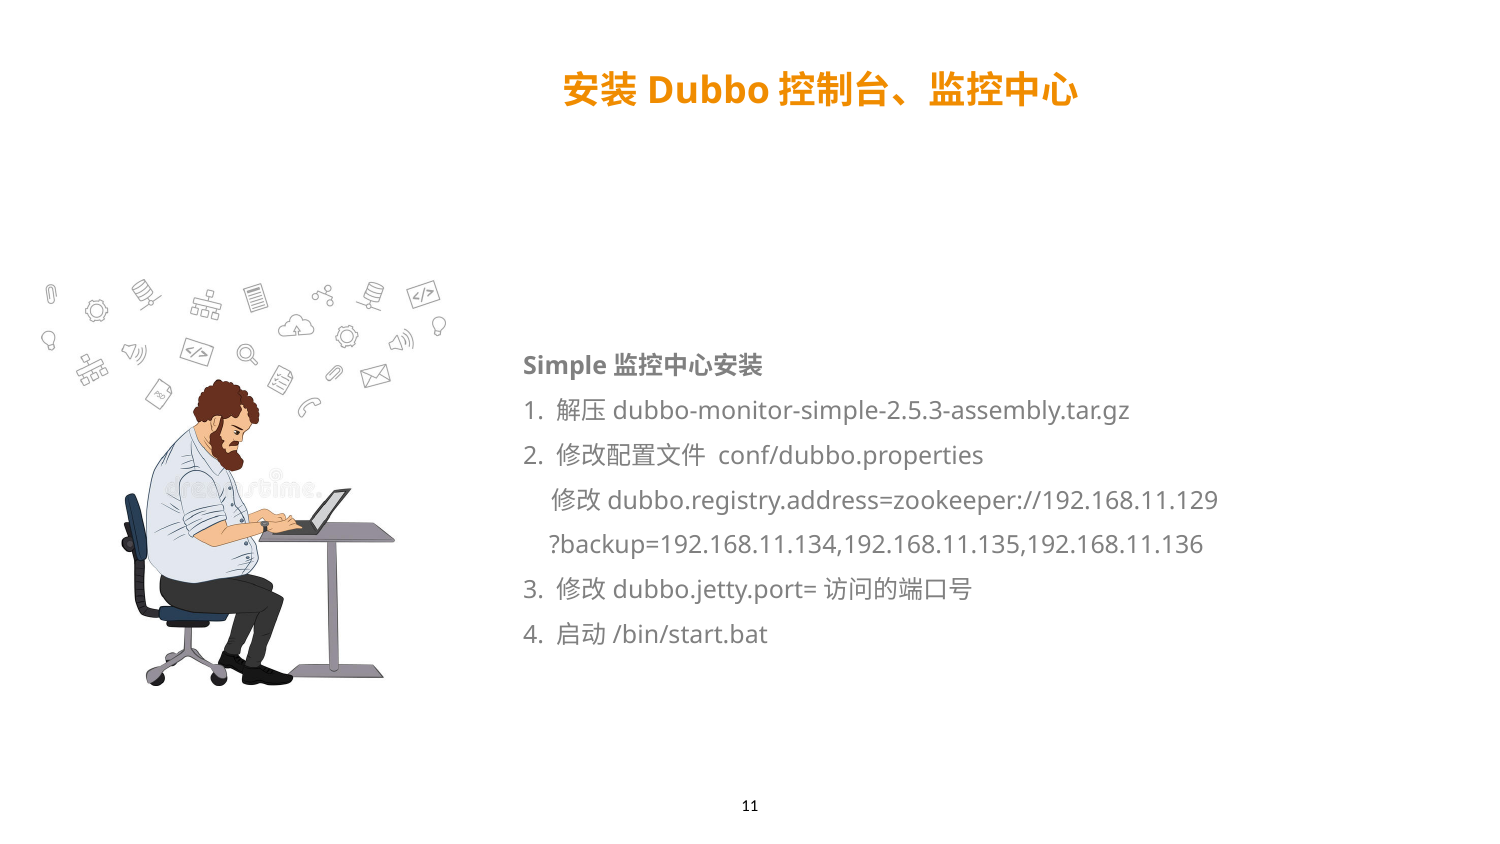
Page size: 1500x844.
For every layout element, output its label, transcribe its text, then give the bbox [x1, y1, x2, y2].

text_box 安装Dubbo控制台、监控中心 [525, 58, 1117, 119]
text_box Simple监控中心安装 1. 解压dubbo-monitor-simple-2.5.3-assembly.tar.gz 2. 修改配置文件 conf/dubbo.properties 修改dubbo.registry.address=zookeeper://192.168.11.129 ?backup=192.168.11.134,192.168.11.135,192.168.11.136 3. 修改dubbo.jetty.port=访问的端口号 4. 启动/bin/start.bat [508, 327, 1500, 657]
picture [41, 279, 446, 686]
